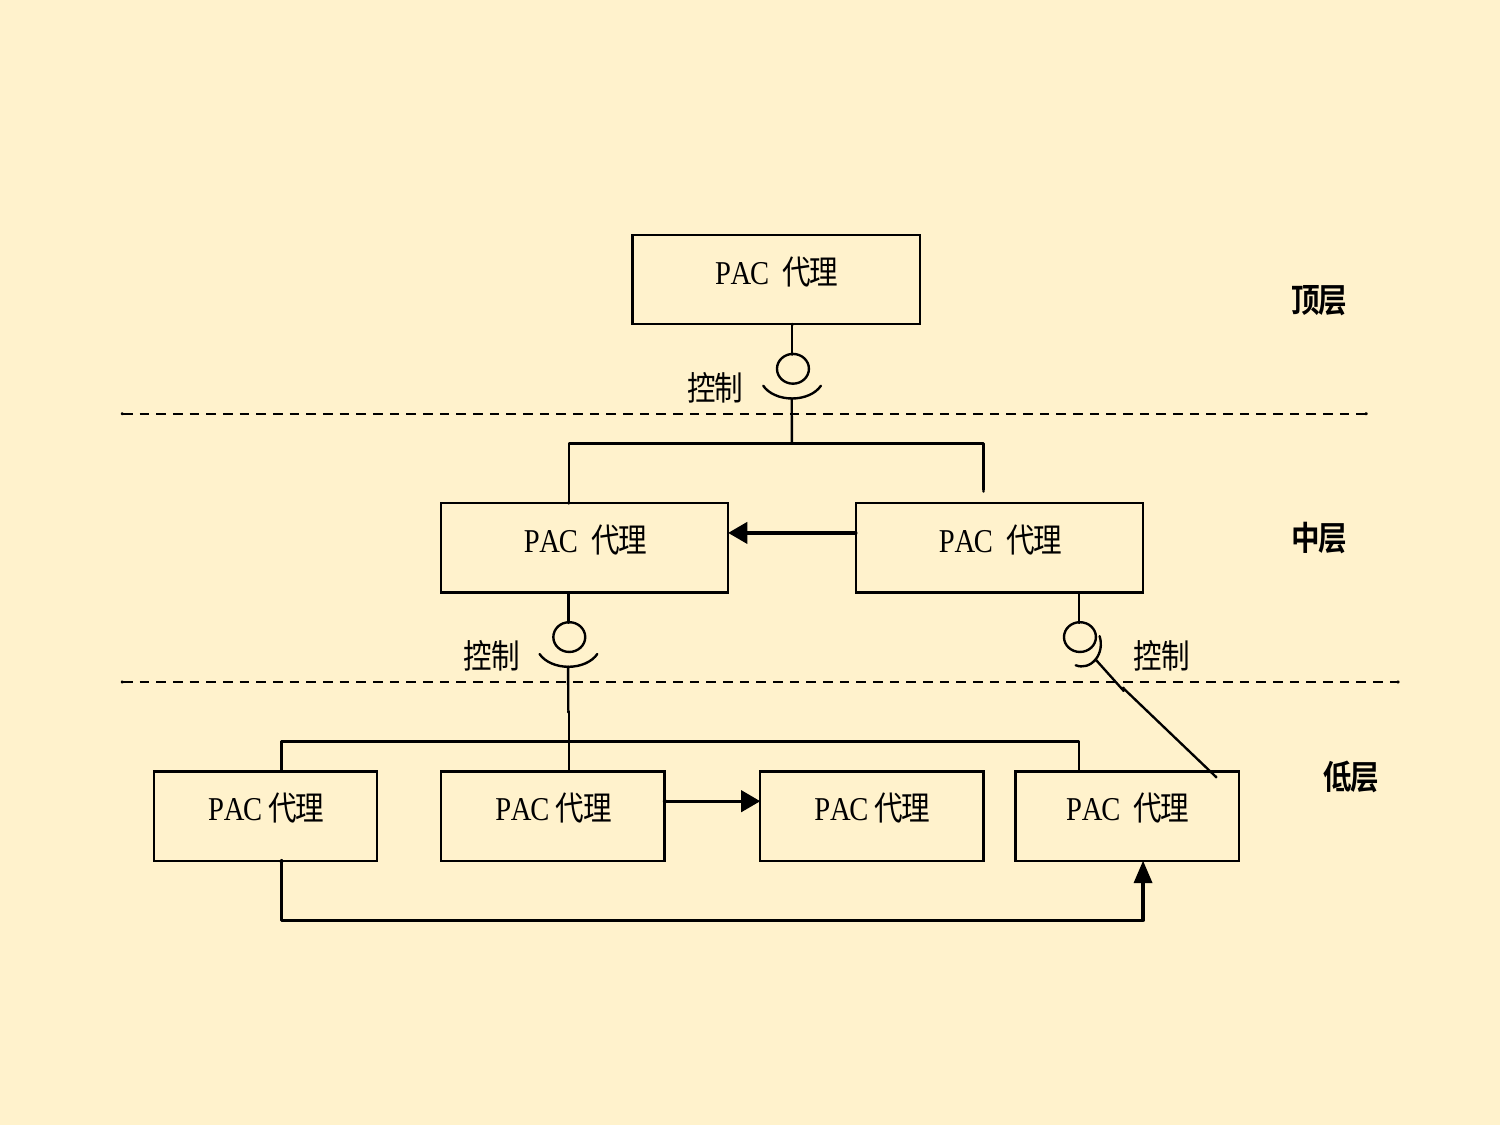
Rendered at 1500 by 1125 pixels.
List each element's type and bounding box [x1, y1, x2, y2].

picture [53, 219, 1435, 937]
